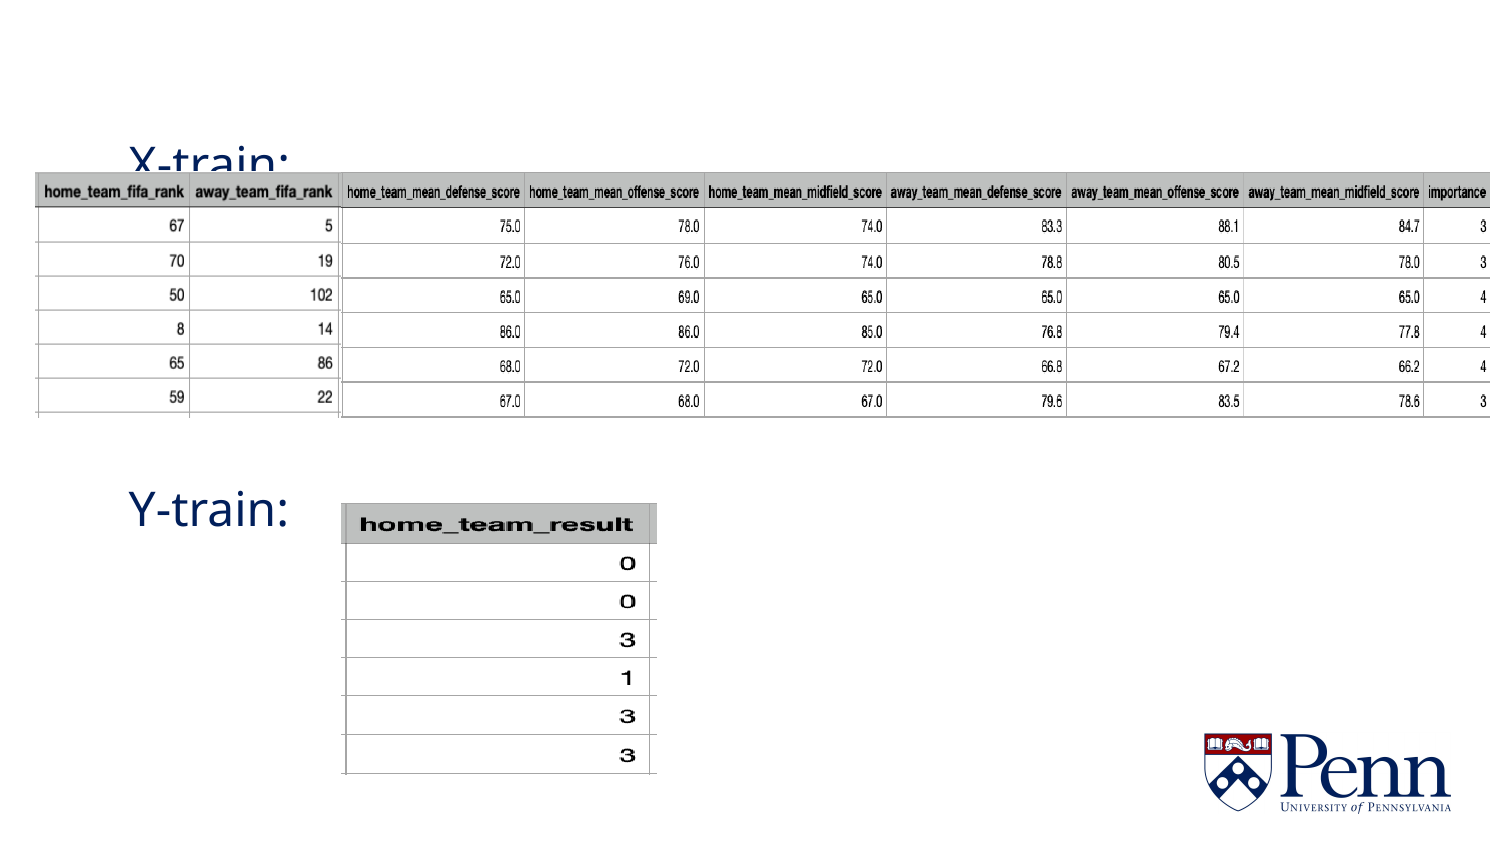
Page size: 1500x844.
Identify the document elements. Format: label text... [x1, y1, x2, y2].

picture [34, 171, 1491, 418]
picture [1202, 732, 1451, 814]
text_box X-train: Y-train: [113, 427, 1419, 834]
text_box X-train: Y-train: [113, 90, 1419, 170]
picture [340, 502, 657, 776]
